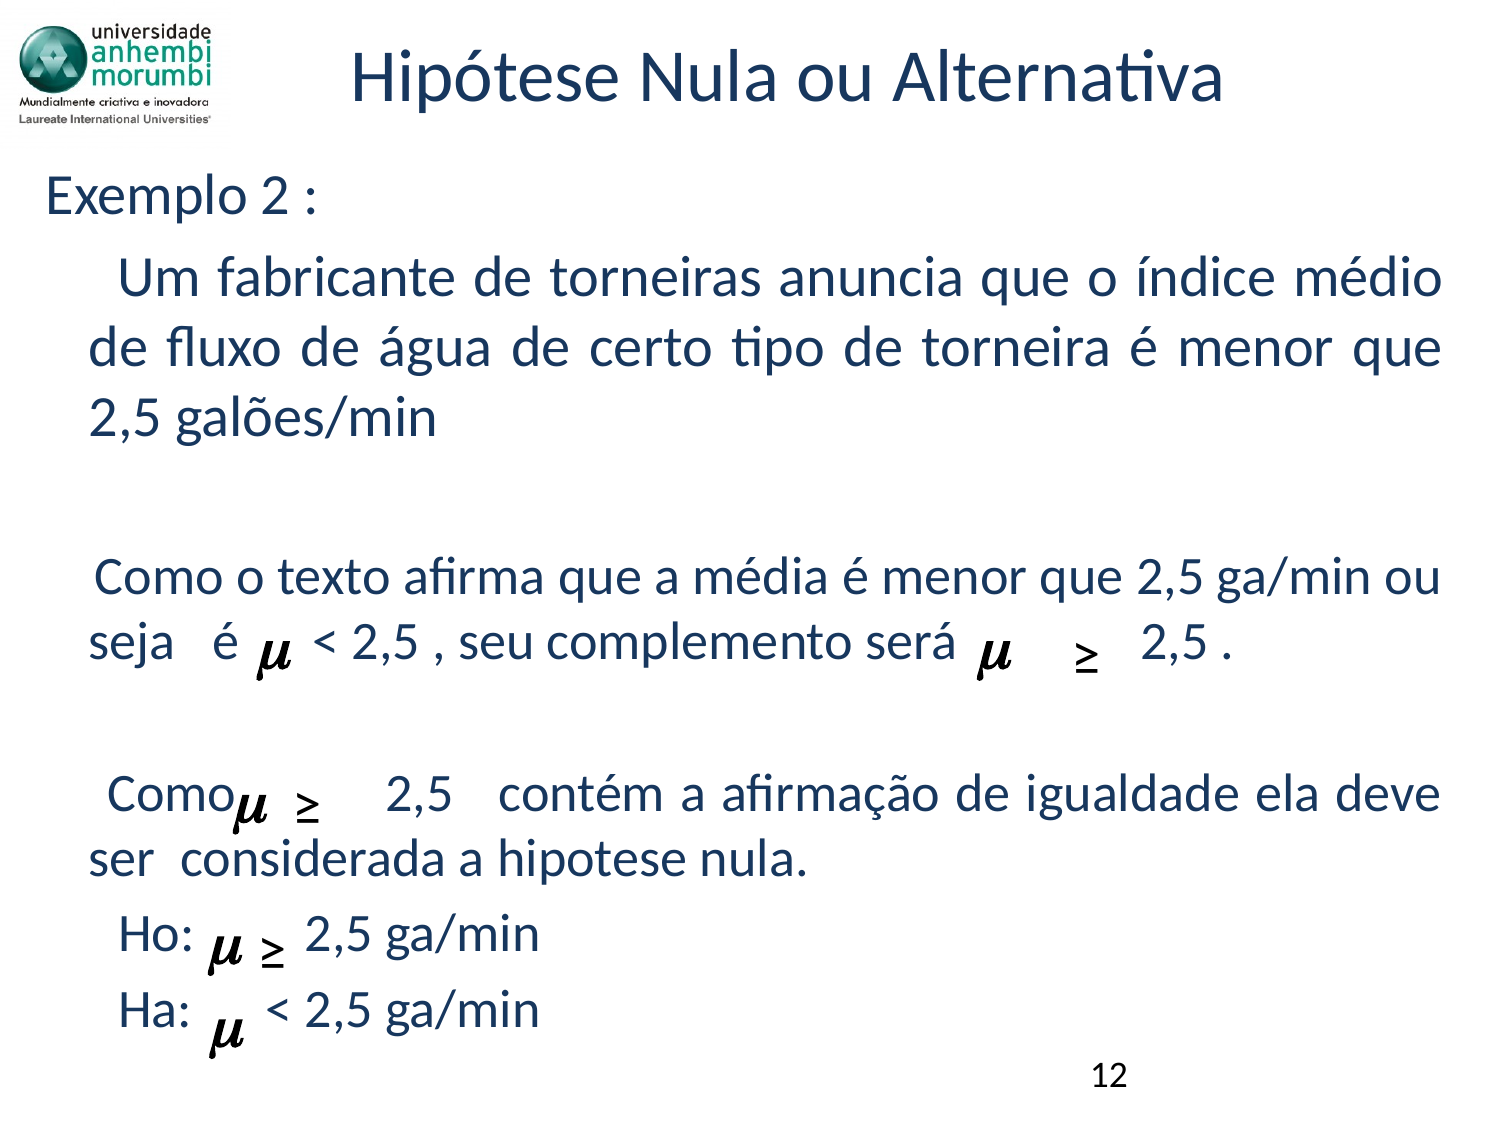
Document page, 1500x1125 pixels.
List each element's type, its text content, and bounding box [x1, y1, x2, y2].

text_box m [231, 763, 278, 834]
text_box m [255, 609, 302, 750]
text_box ≥ [277, 760, 337, 845]
text_box ≥ [1056, 609, 1116, 695]
slide_number 12 [1074, 1042, 1425, 1103]
text_box m [975, 609, 1022, 680]
text_box m [208, 987, 254, 1058]
text_box Exemplo 2 : Um fabricante de torneiras anuncia que o índice médio de fluxo de água de certo tipo de torneira é menor que 2,5 galões/min Como o texto afirma que a média é menor que 2,5 ga/min ou seja é < 2,5 , seu complemento será 2,5 . Como 2,5 contém a afirmação de igualdade ela deve ser considerada a hipotese nula. Ho: 2,5 ga/min Ha: < 2,5 ga/min [17, 148, 1459, 303]
title Hipótese Nula ou Alternativa [235, 19, 1495, 140]
text_box m [206, 905, 242, 976]
picture [0, 0, 231, 150]
text_box ≥ [242, 905, 302, 990]
